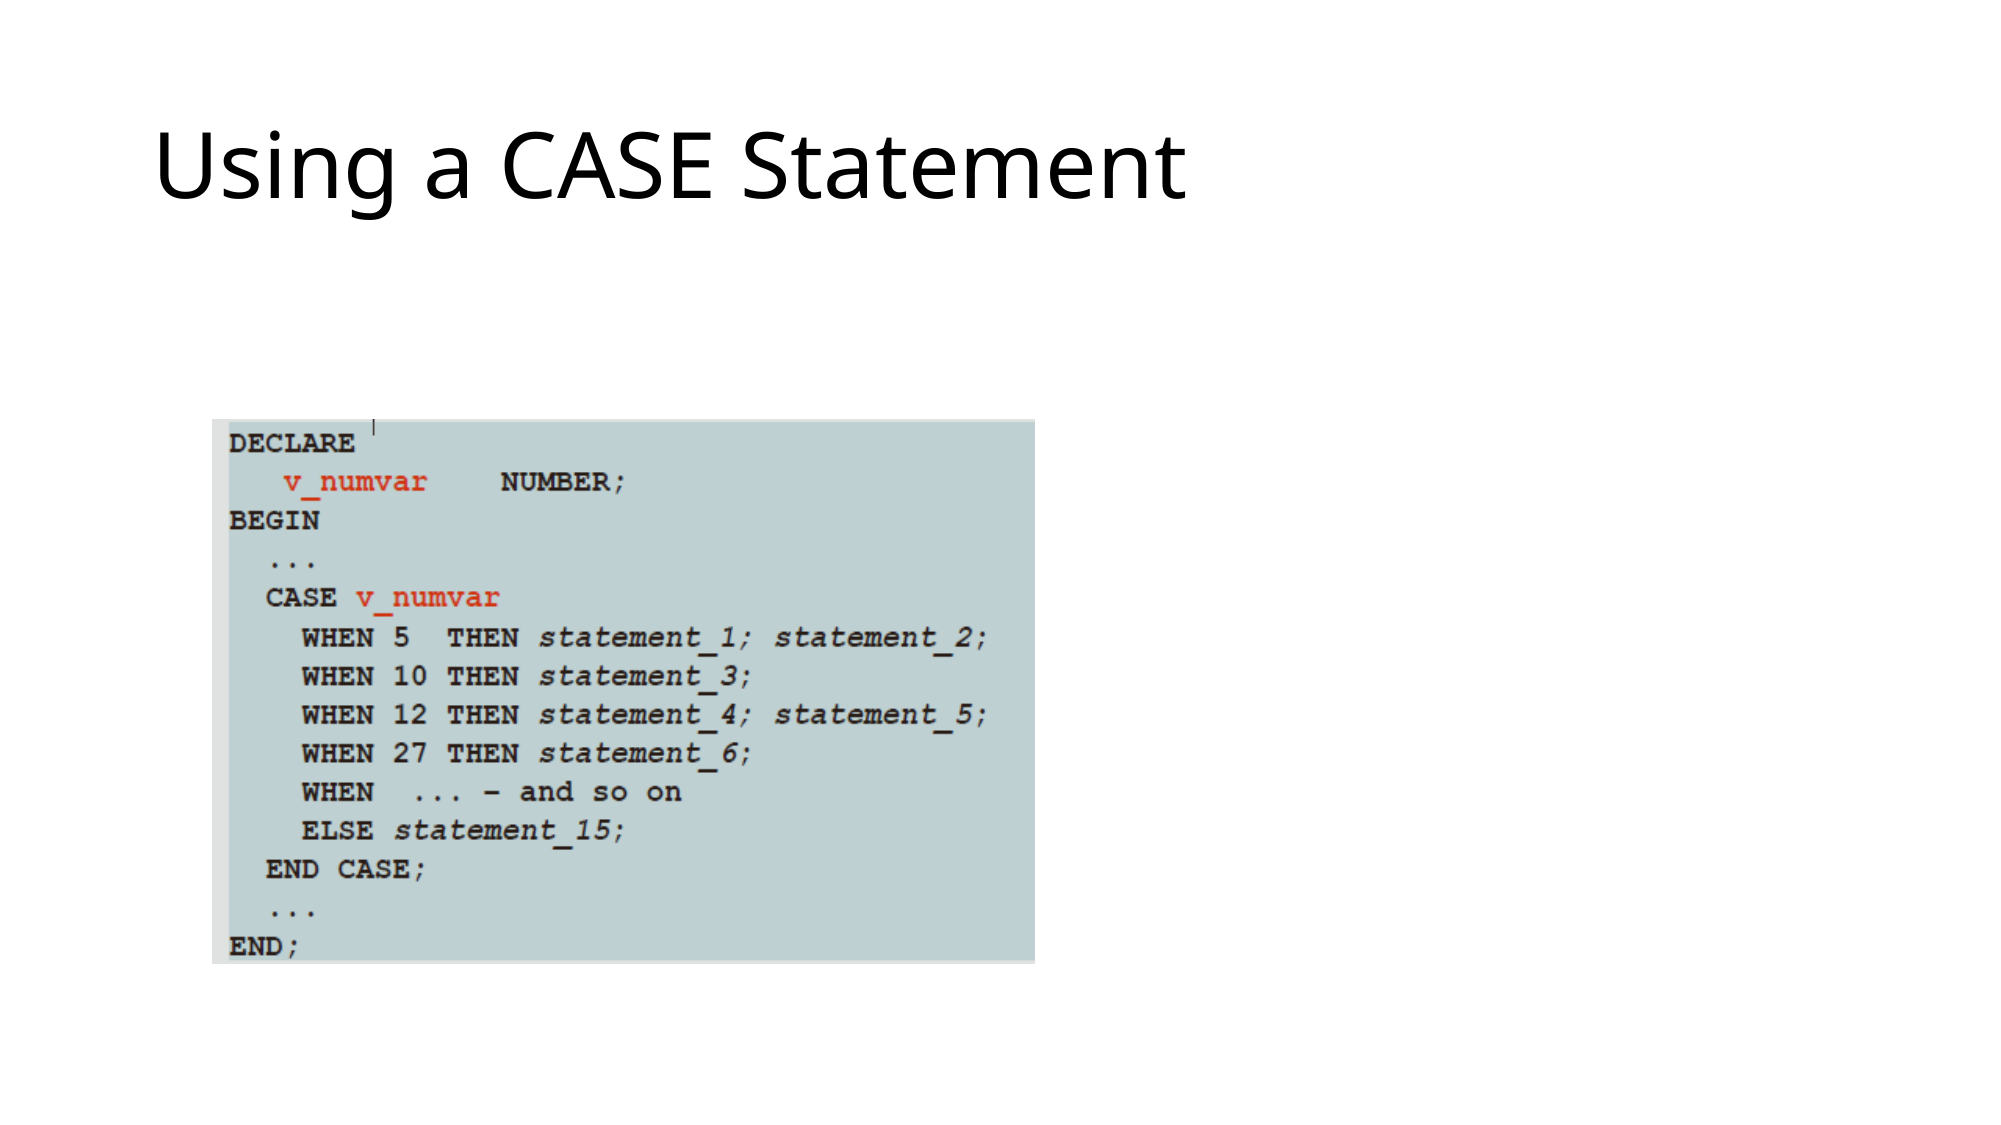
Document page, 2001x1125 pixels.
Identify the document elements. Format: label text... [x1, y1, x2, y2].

title Using a CASE Statement [137, 59, 1863, 278]
picture [211, 418, 1035, 965]
